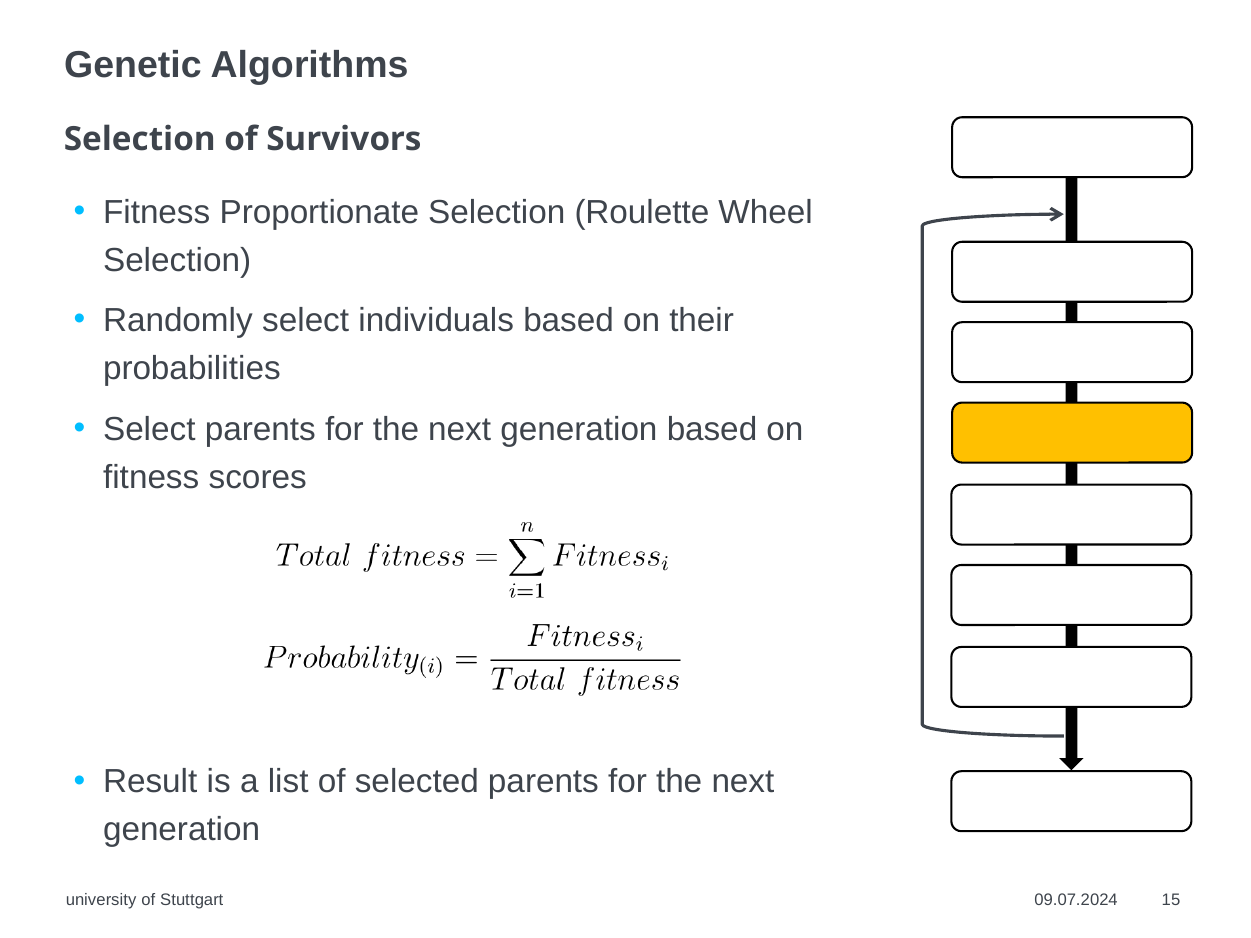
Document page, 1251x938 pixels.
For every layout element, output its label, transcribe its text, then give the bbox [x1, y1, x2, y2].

list Selection of Survivors [63, 117, 1186, 163]
text_box [1064, 483, 1193, 546]
text_box [950, 770, 1193, 833]
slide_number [1034, 888, 1133, 909]
text_box [1059, 708, 1084, 770]
text_box [1064, 321, 1194, 384]
picture [260, 514, 689, 702]
text_box [1065, 546, 1078, 563]
text_box [1065, 179, 1078, 240]
text_box [1064, 645, 1193, 708]
text_box [1064, 401, 1194, 464]
text_box Fitness Proportionate Selection (Roulette Wheel Selection) Randomly select individuals based on their probabilities Select parents for the next generation based on fitness scores Result is a list of selected parents for the next generation [73, 181, 850, 848]
text_box [1065, 384, 1078, 401]
text_box [951, 116, 1194, 179]
text_box [1065, 303, 1078, 321]
footer university of Stuttgart [65, 888, 893, 909]
title Genetic Algorithms [64, 44, 1186, 91]
text_box [1065, 626, 1078, 645]
text_box [1064, 240, 1194, 303]
text_box [1065, 464, 1078, 483]
slide_number 15 [1161, 888, 1198, 909]
text_box [1064, 563, 1193, 626]
text_box [922, 206, 1064, 737]
